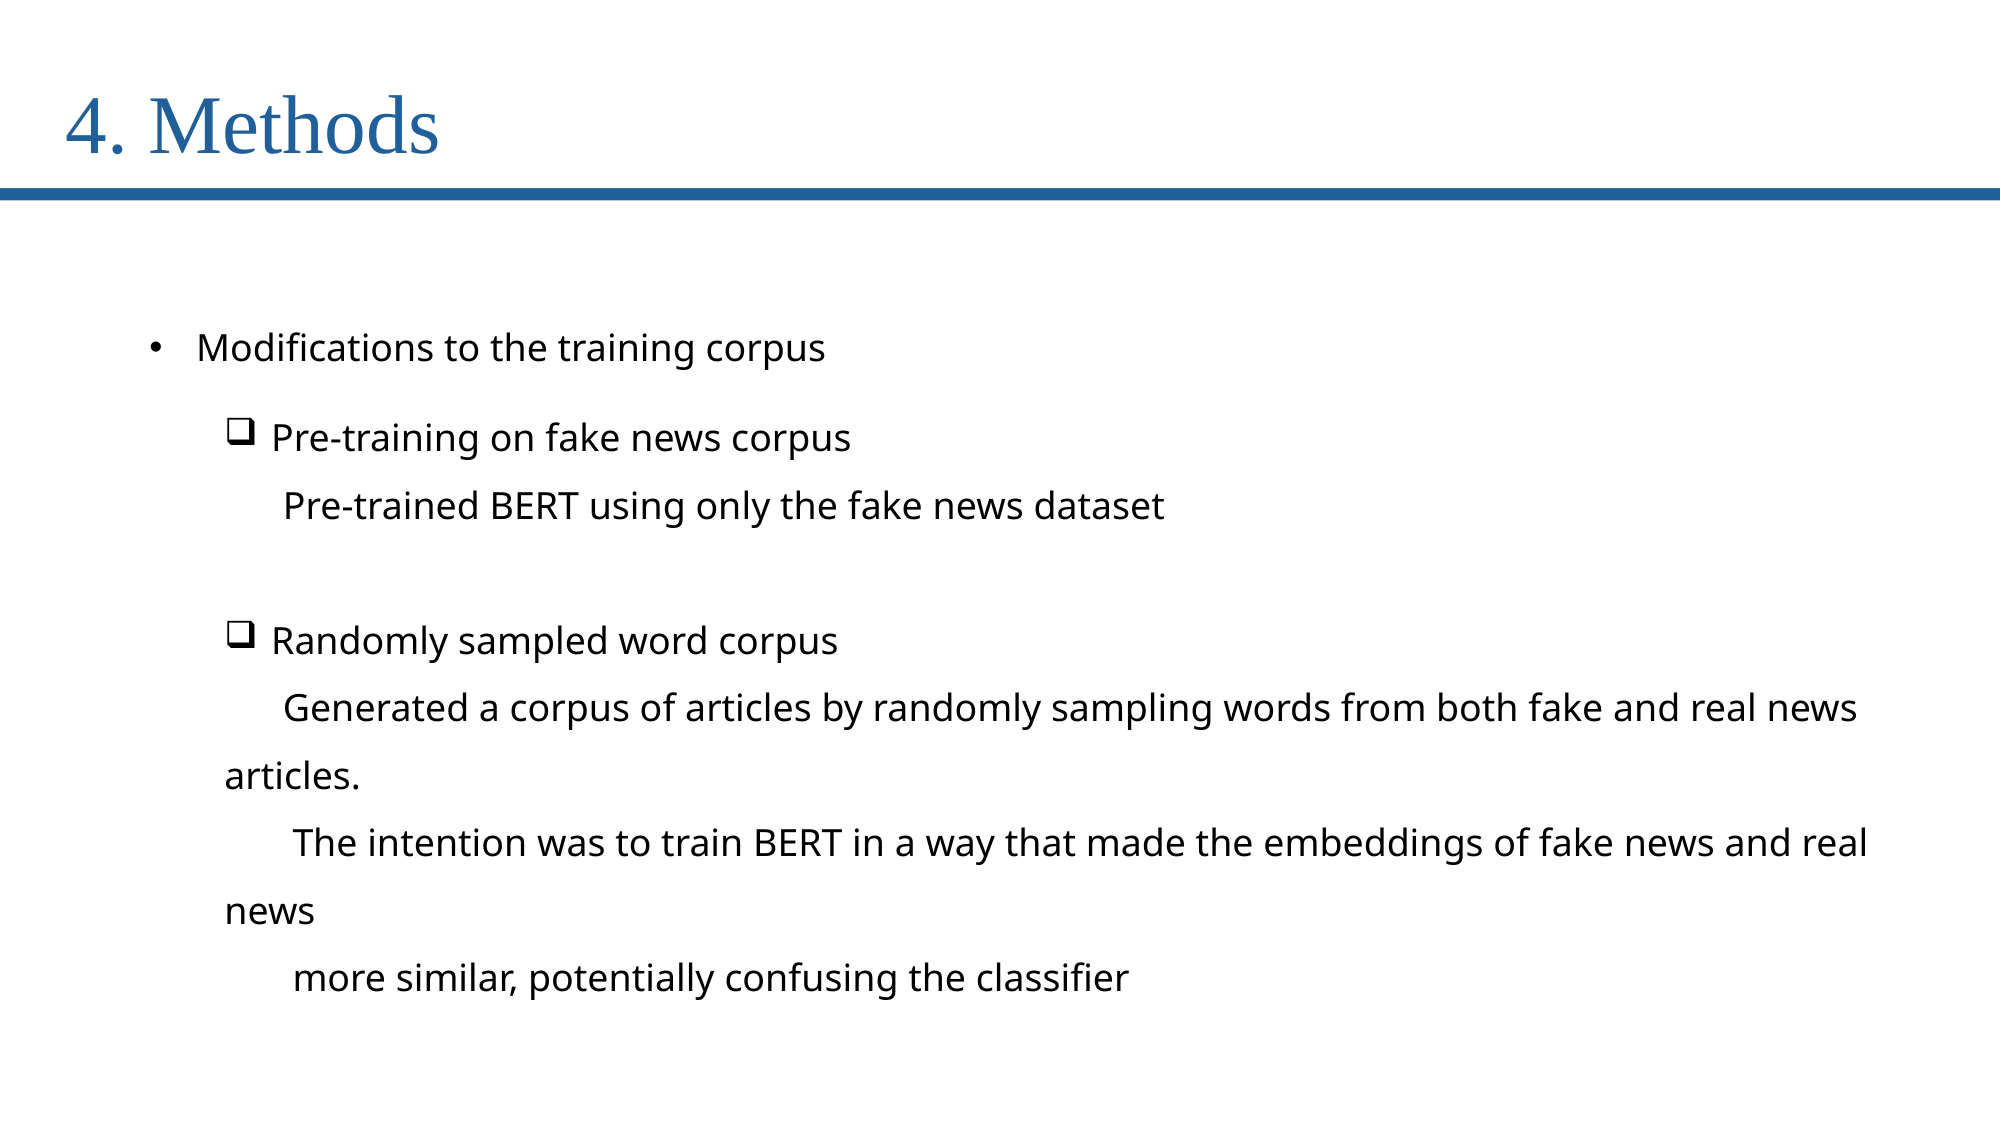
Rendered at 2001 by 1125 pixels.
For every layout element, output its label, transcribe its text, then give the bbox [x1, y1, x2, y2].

text_box 4. Methods [50, 63, 1560, 178]
text_box Modifications to the training corpus Pre-training on fake news corpus Pre-trained BERT using only the fake news dataset Randomly sampled word corpus Generated a corpus of articles by randomly sampling words from both fake and real news articles. The intention was to train BERT in a way that made the embeddings of fake news and real news more similar, potentially confusing the classifier [134, 316, 1895, 1075]
text_box [0, 183, 2000, 205]
